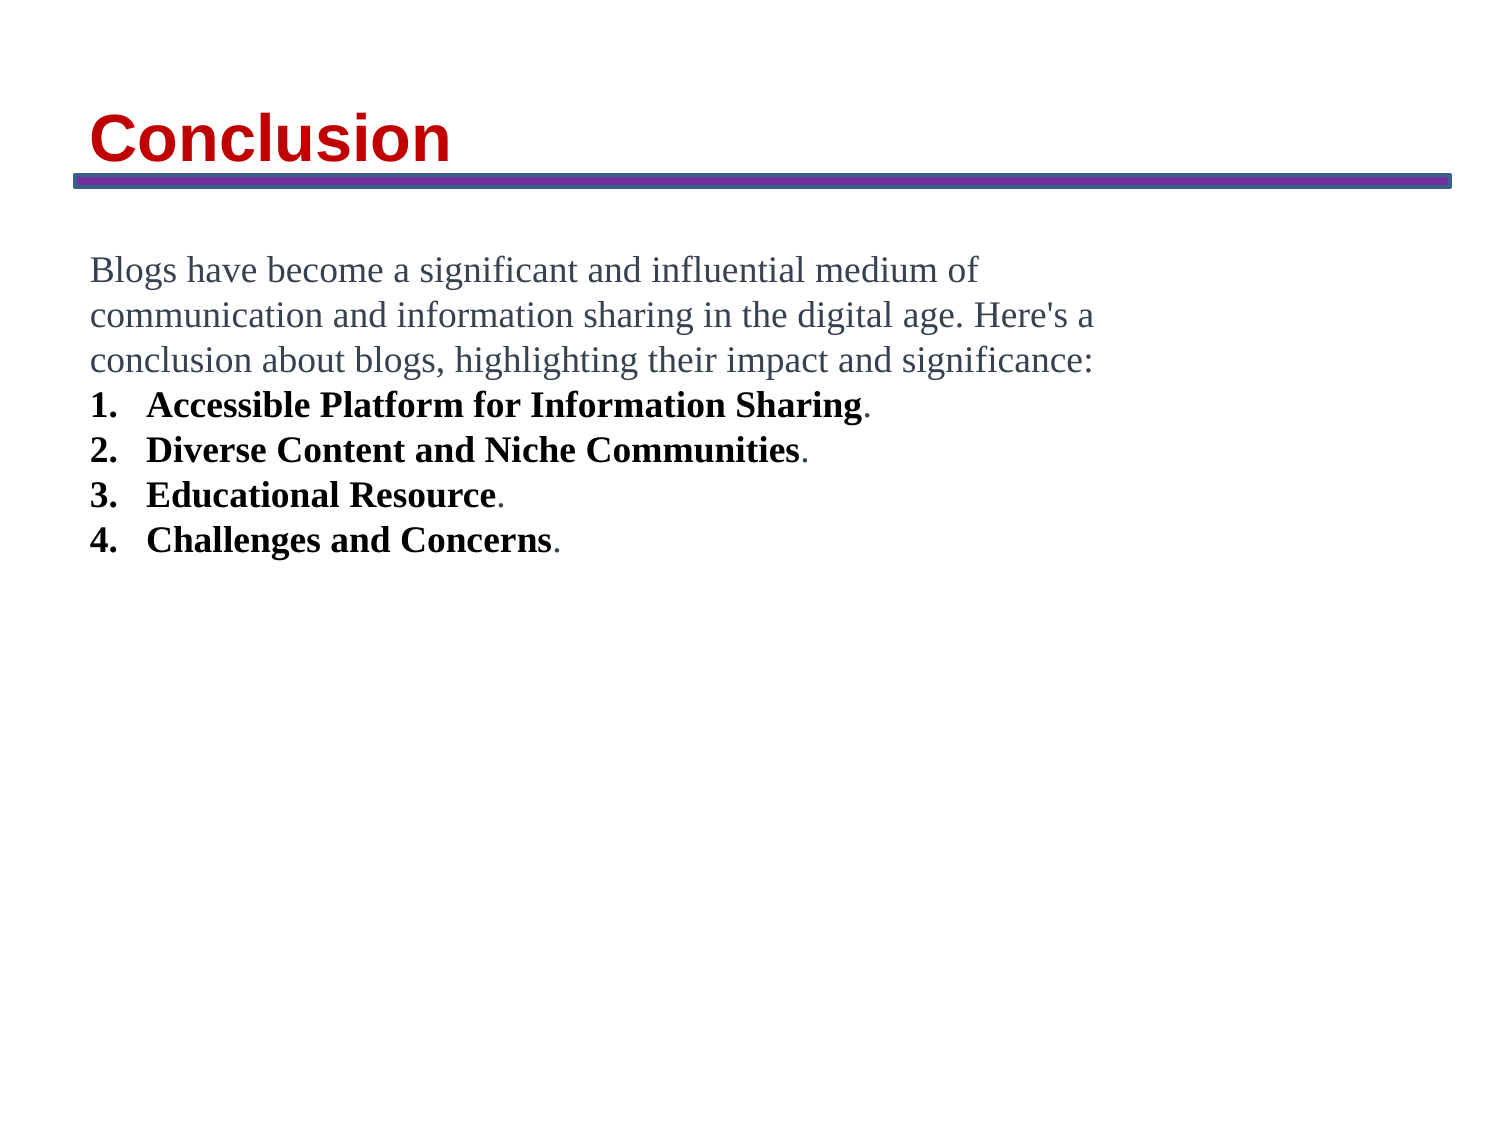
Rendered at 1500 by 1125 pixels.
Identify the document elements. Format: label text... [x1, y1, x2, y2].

text_box Blogs have become a significant and influential medium of communication and information sharing in the digital age. Here's a conclusion about blogs, highlighting their impact and significance: Accessible Platform for Information Sharing. Diverse Content and Niche Communities. Educational Resource. Challenges and Concerns. [74, 237, 1125, 568]
text_box Conclusion [75, 87, 1450, 163]
text_box [75, 174, 1450, 188]
